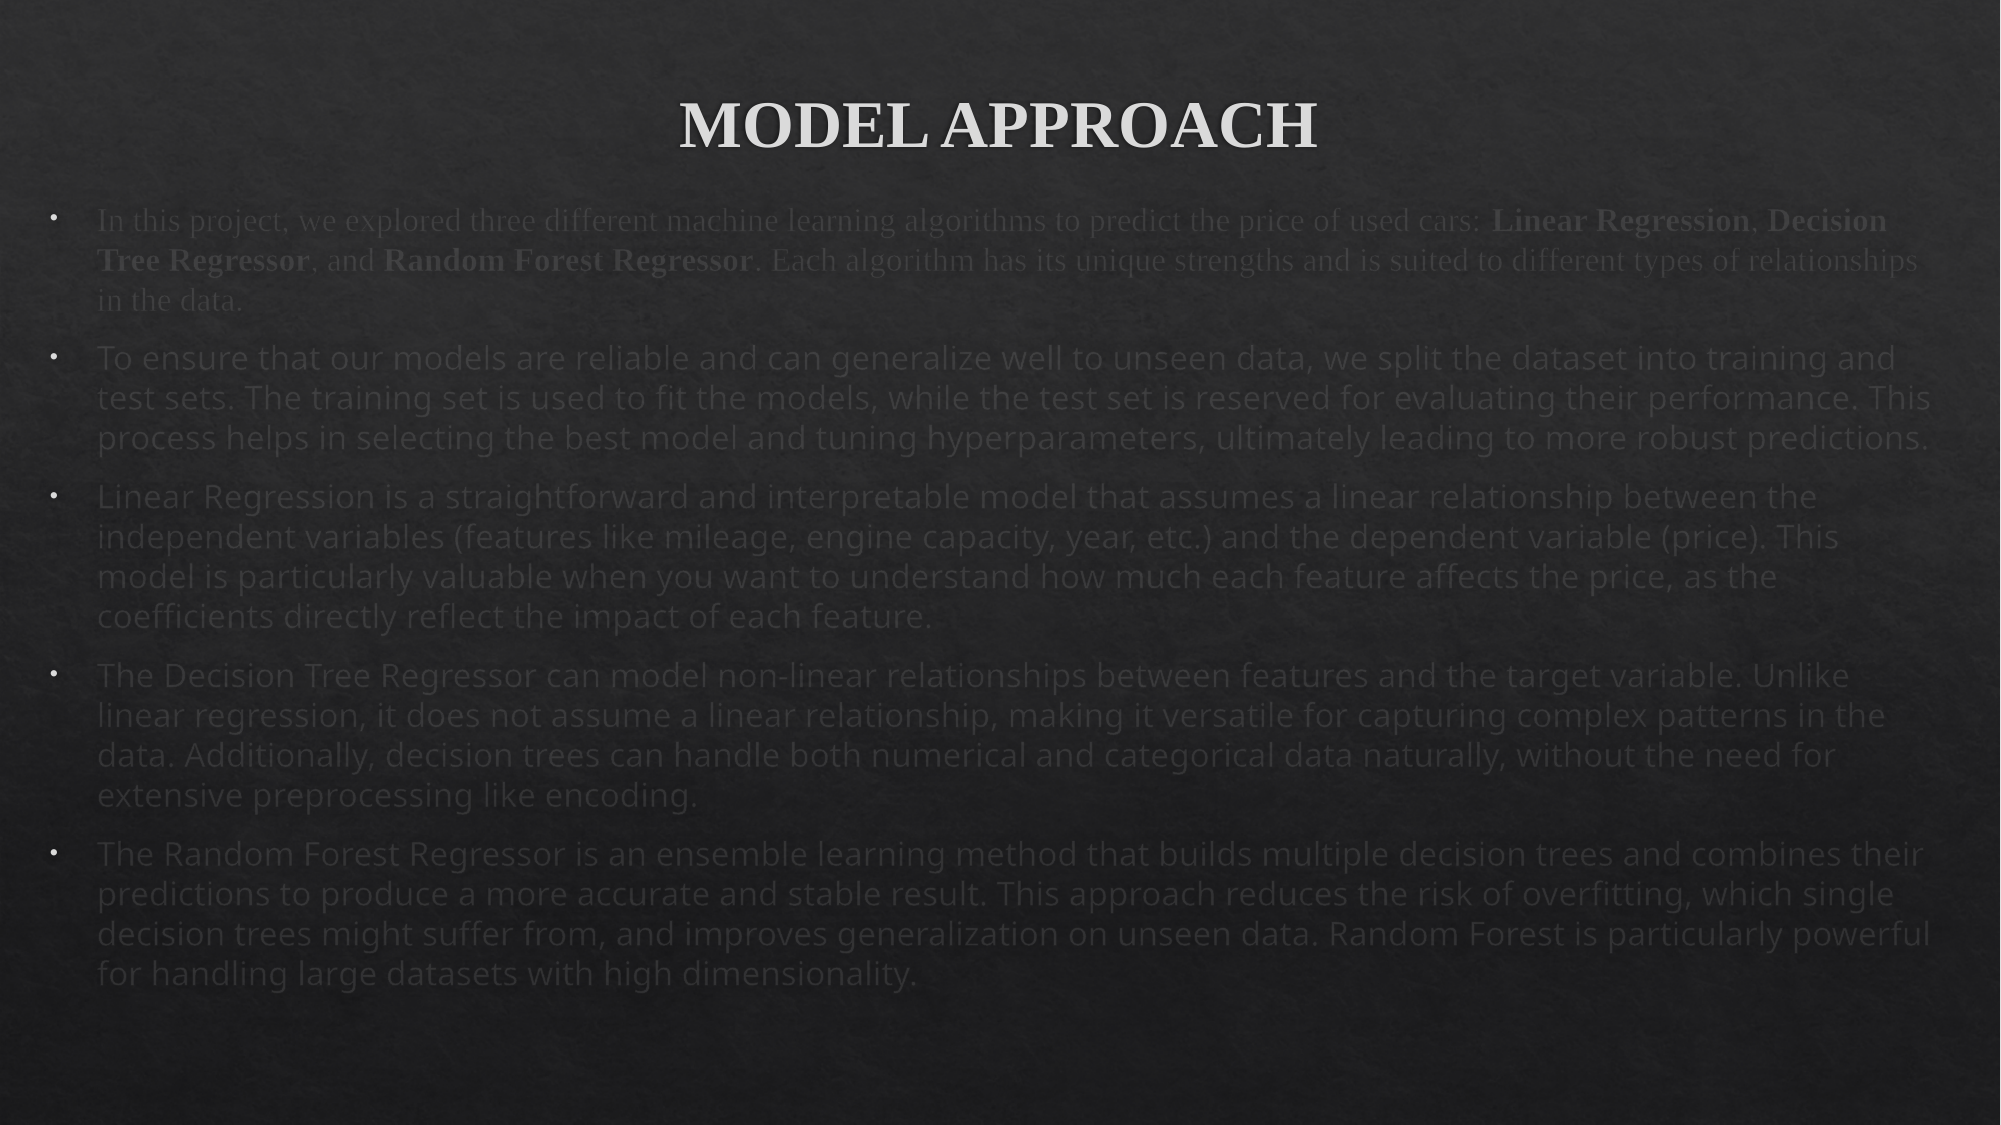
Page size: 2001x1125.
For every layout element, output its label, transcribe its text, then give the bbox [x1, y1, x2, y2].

title MODEL APPROACH [224, 72, 1774, 169]
subtitle In this project, we explored three different machine learning algorithms to predict the price of used cars: Linear Regression, Decision Tree Regressor, and Random Forest Regressor. Each algorithm has its unique strengths and is suited to different types of relationships in the data. To ensure that our models are reliable and can generalize well to unseen data, we split the dataset into training and test sets. The training set is used to fit the models, while the test set is reserved for evaluating their performance. This process helps in selecting the best model and tuning hyperparameters, ultimately leading to more robust predictions. Linear Regression is a straightforward and interpretable model that assumes a linear relationship between the independent variables (features like mileage, engine capacity, year, etc.) and the dependent variable (price). This model is particularly valuable when you want to understand how much each feature affects the price, as the coefficients directly reflect the impact of each feature. The Decision Tree Regressor can model non-linear relationships between features and the target variable. Unlike linear regression, it does not assume a linear relationship, making it versatile for capturing complex patterns in the data. Additionally, decision trees can handle both numerical and categorical data naturally, without the need for extensive preprocessing like encoding. The Random Forest Regressor is an ensemble learning method that builds multiple decision trees and combines their predictions to produce a more accurate and stable result. This approach reduces the risk of overfitting, which single decision trees might suffer from, and improves generalization on unseen data. Random Forest is particularly powerful for handling large datasets with high dimensionality. [34, 190, 1964, 1053]
